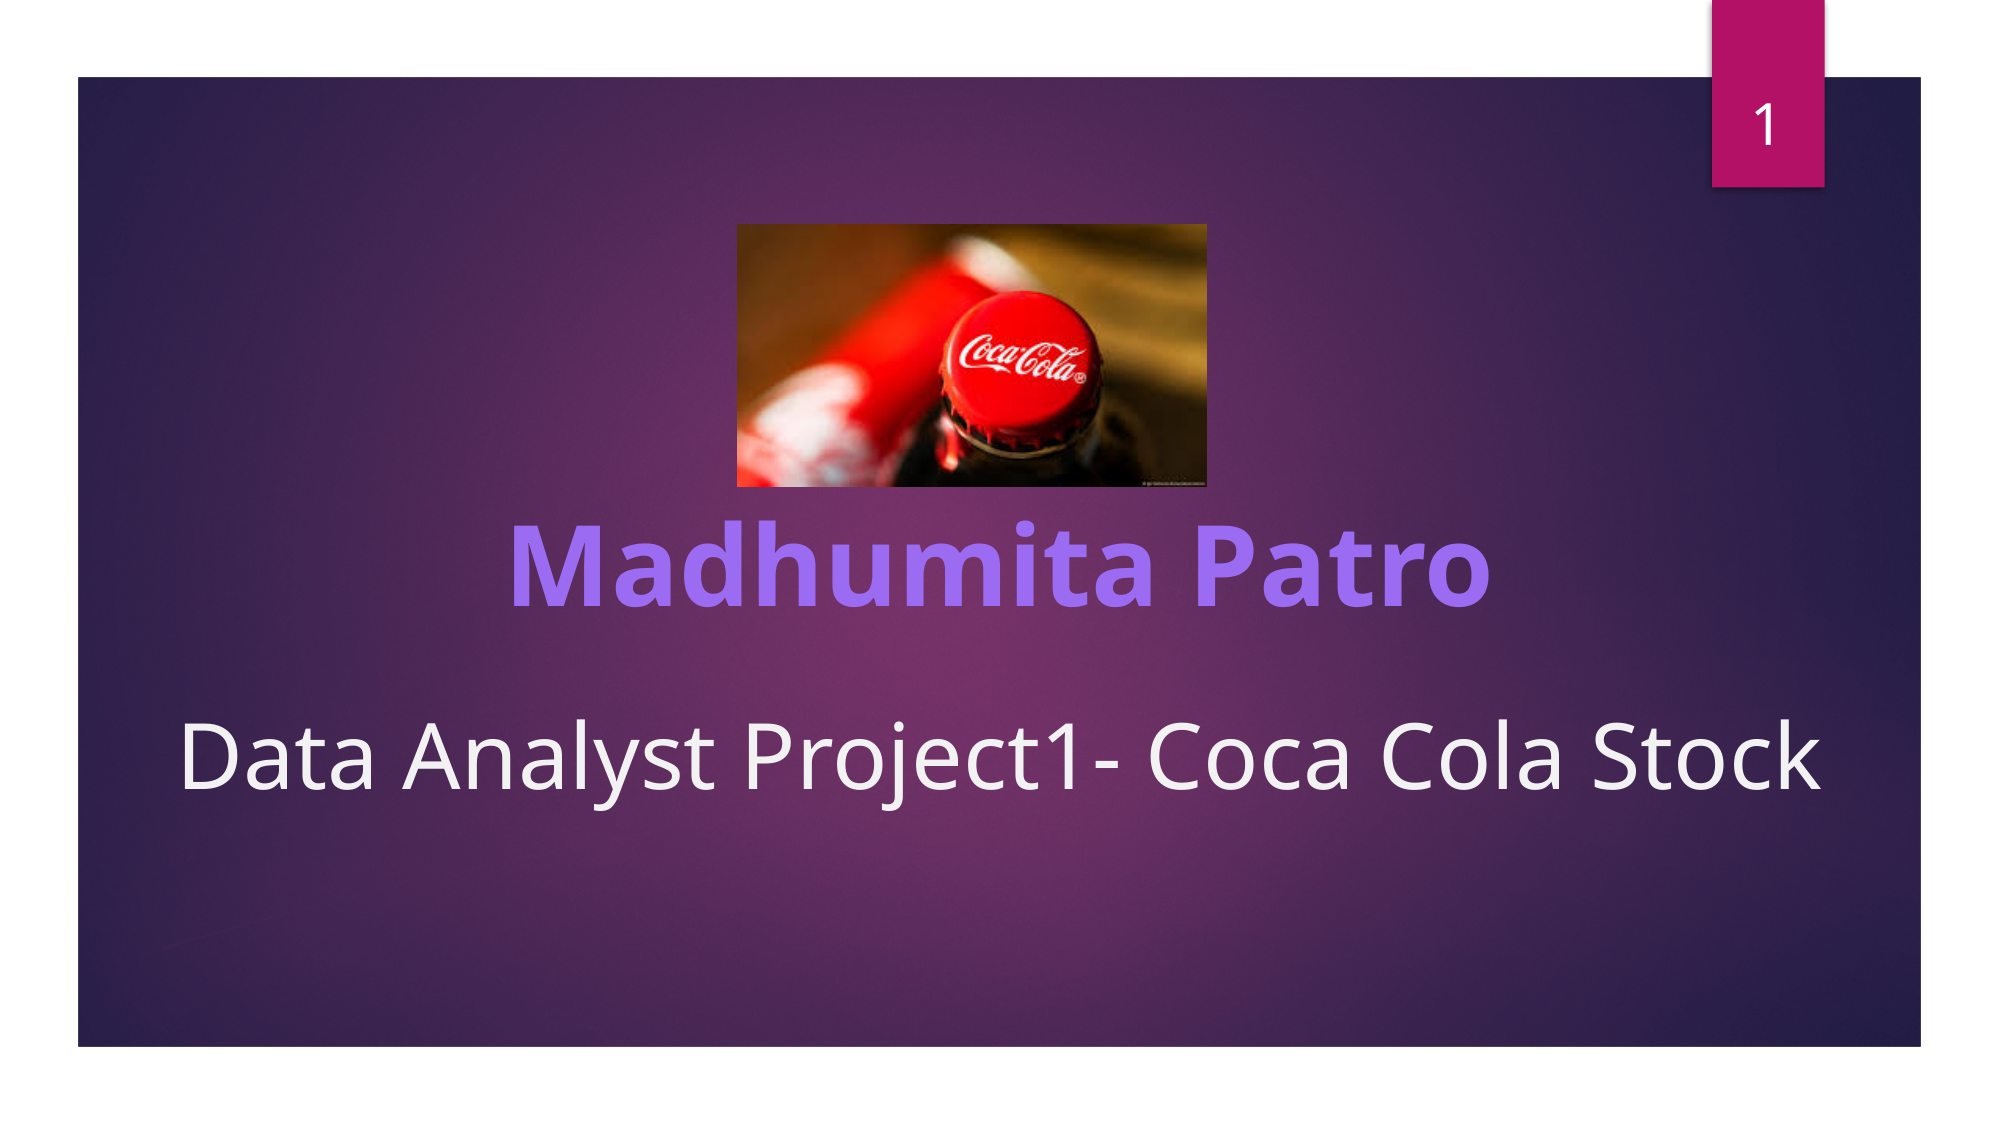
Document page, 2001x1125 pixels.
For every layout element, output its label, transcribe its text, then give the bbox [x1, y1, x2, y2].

text_box Data Analyst Project1- Coca Cola Stock [161, 690, 1839, 816]
slide_number 1 [1698, 48, 1836, 175]
text_box Madhumita Patro [489, 486, 1510, 637]
picture [736, 224, 1207, 487]
